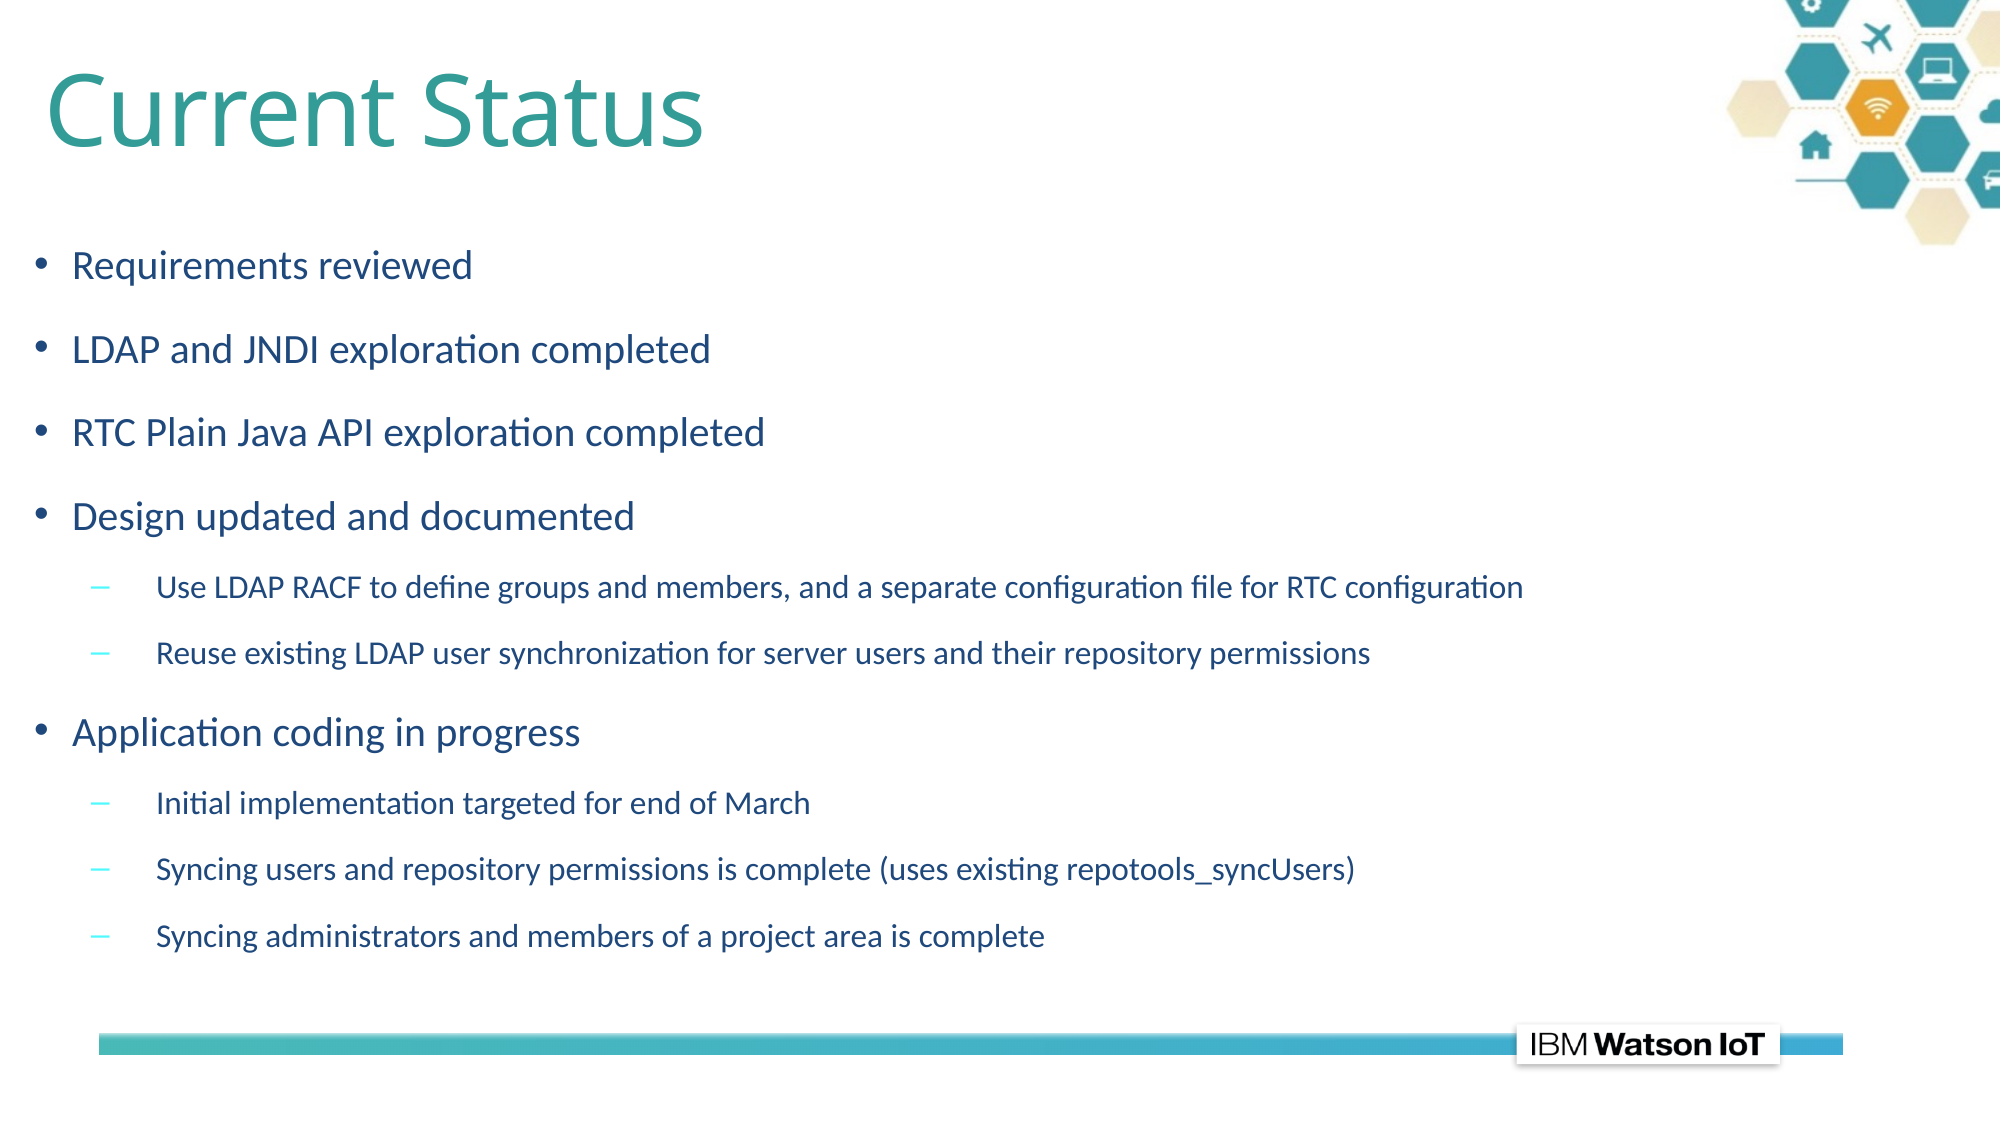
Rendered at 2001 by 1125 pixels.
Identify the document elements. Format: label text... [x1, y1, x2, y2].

picture [1532, 1032, 1765, 1056]
picture [1689, 0, 2000, 263]
title Current Status [34, 54, 1953, 179]
list Requirements reviewed LDAP and JNDI exploration completed RTC Plain Java API exploration completed Design updated and documented Use LDAP RACF to define groups and members, and a separate configuration file for RTC configuration Reuse existing LDAP user synchronization for server users and their repository permissions Application coding in progress Initial implementation targeted for end of March Syncing users and repository permissions is complete (uses existing repotools_syncUsers) Syncing administrators and members of a project area is complete [34, 212, 1922, 982]
